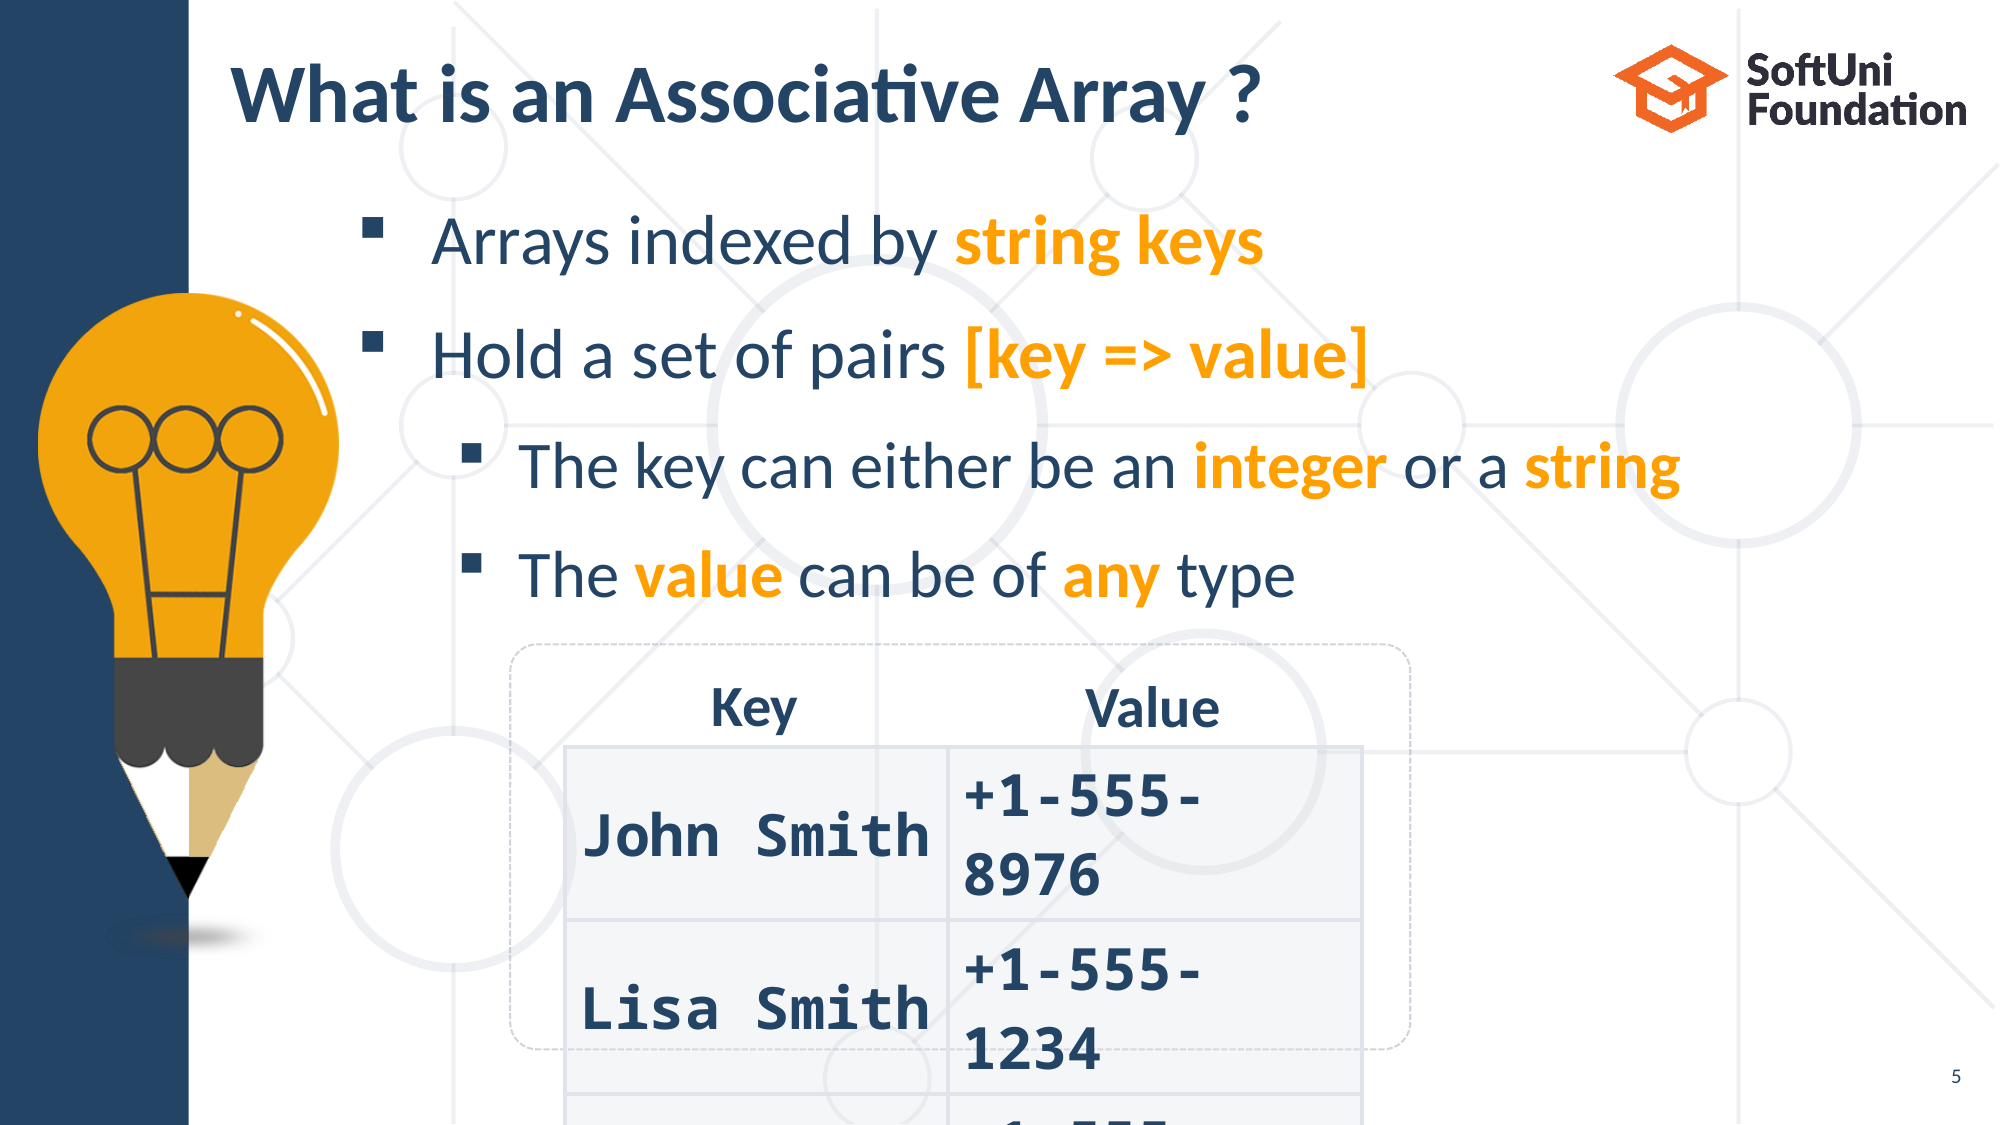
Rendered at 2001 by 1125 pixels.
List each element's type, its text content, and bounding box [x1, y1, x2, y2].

picture [1613, 44, 1966, 133]
slide_number 5 [1897, 1049, 1968, 1101]
list Arrays indexed by string keys Hold a set of pairs [key => value] The key can either be an integer or a string The value can be of any type [338, 183, 1968, 1050]
title What is an Associative Array ? [212, 16, 1591, 162]
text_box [509, 644, 1411, 1050]
picture [38, 293, 338, 961]
